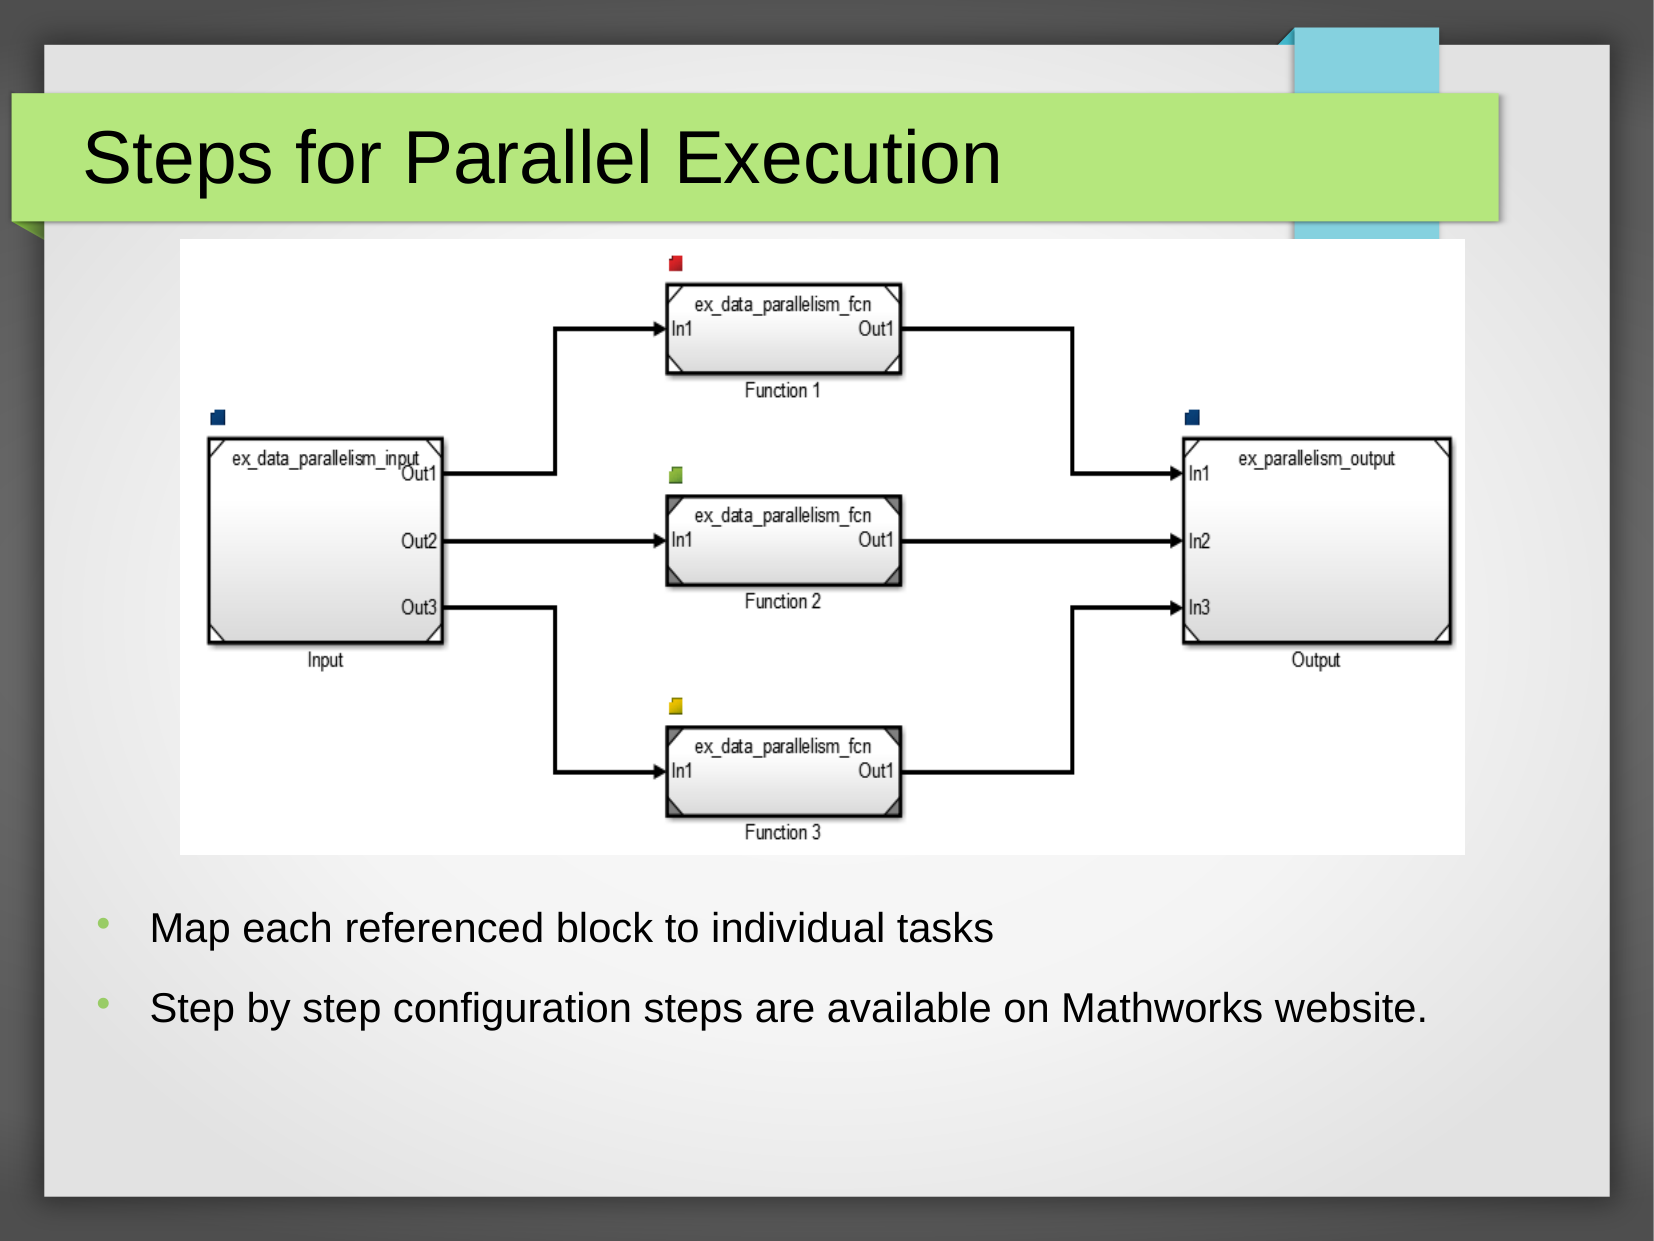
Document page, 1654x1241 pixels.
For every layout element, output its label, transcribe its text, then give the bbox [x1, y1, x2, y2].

picture [0, 0, 1654, 1241]
text_box Map each referenced block to individual tasks Step by step configuration steps are available on Mathworks website. [78, 900, 1567, 1110]
text_box Steps for Parallel Execution [82, 94, 1264, 213]
